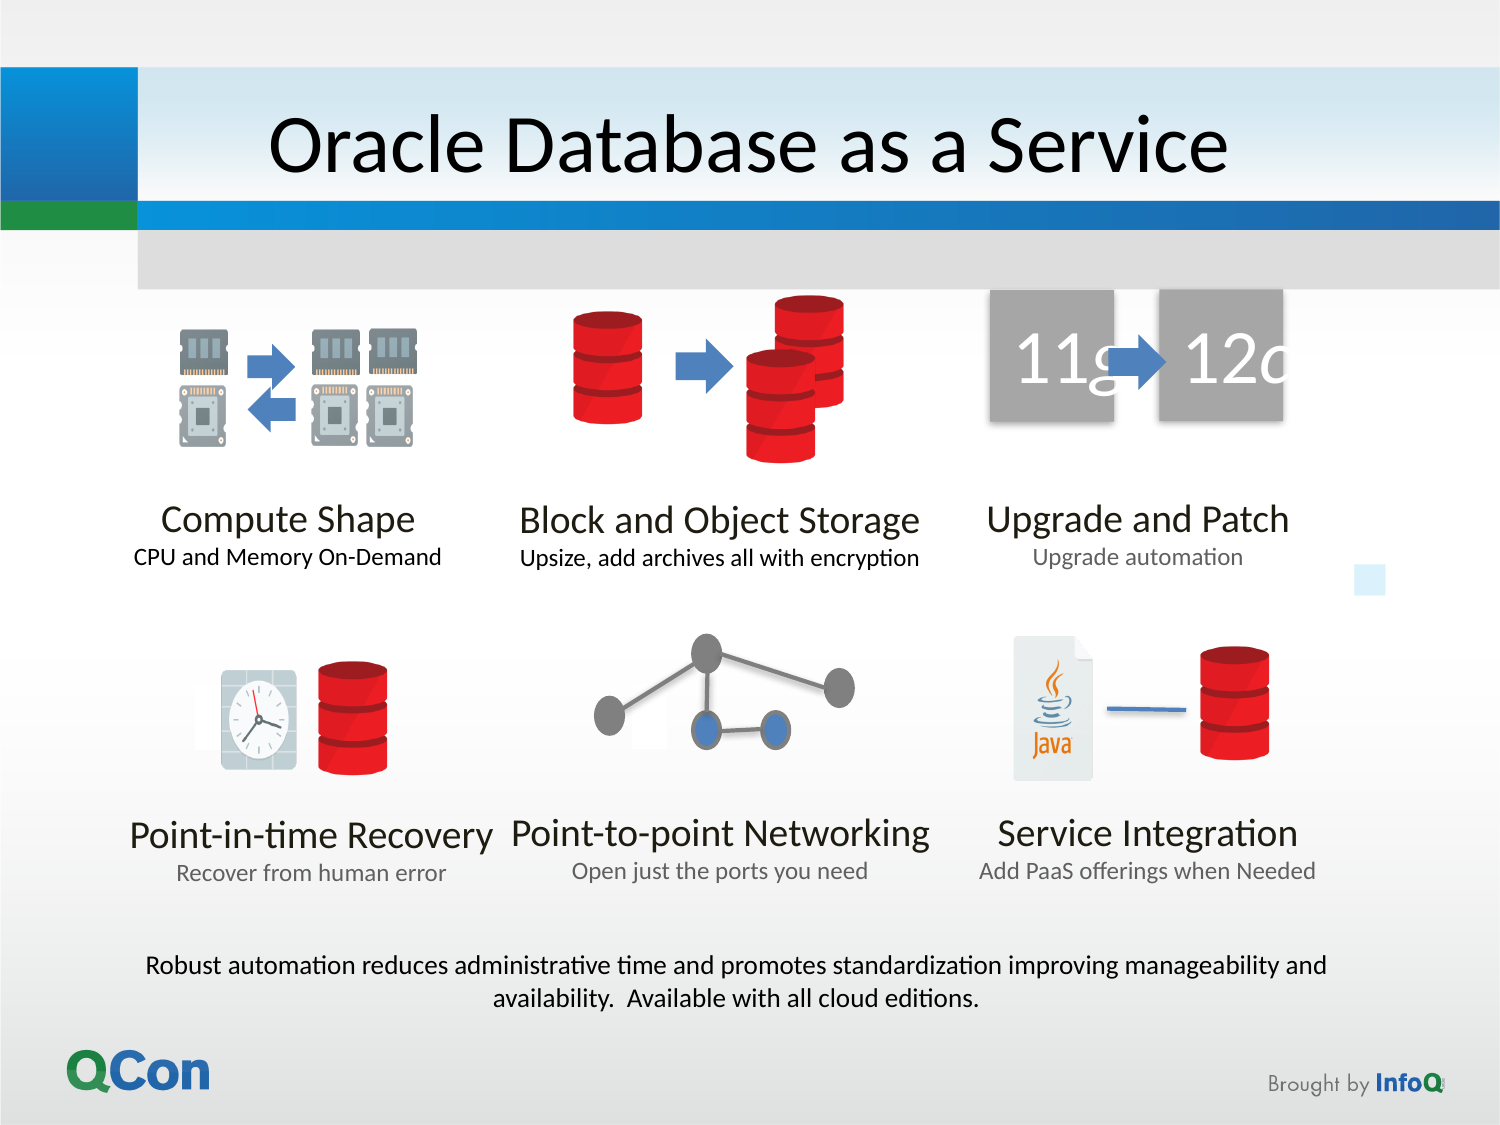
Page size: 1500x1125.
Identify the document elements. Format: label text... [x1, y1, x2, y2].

text_box [691, 633, 722, 672]
text_box [1158, 289, 1284, 352]
text_box [1106, 332, 1169, 392]
text_box [131, 53, 1482, 143]
text_box [593, 695, 625, 736]
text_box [620, 663, 696, 711]
text_box Service Integration Add PaaS offerings when Needed [958, 796, 1338, 895]
text_box Upgrade and Patch Upgrade automation [966, 483, 1311, 581]
text_box 12c [1161, 296, 1312, 409]
text_box Point-in-time Recovery Recover from human error [109, 798, 515, 896]
text_box [690, 713, 722, 751]
text_box Block and Object Storage Upsize, add archives all with encryption [499, 483, 942, 582]
text_box Compute Shape CPU and Memory On-Demand [113, 482, 463, 581]
text_box [673, 336, 726, 396]
text_box Robust automation reduces administrative time and promotes standardization improving manageability and availability. Available with all cloud editions. [71, 937, 1401, 1023]
text_box [825, 667, 855, 709]
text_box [720, 728, 761, 732]
text_box [760, 710, 792, 751]
text_box [245, 341, 298, 392]
text_box [1158, 372, 1284, 422]
picture [0, 0, 1500, 1125]
text_box [989, 289, 1115, 422]
text_box [245, 384, 298, 435]
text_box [719, 653, 827, 689]
title Oracle Database as a Service [75, 45, 1425, 233]
text_box Point-to-point Networking Open just the ports you need [490, 797, 951, 895]
text_box 11g [992, 296, 1151, 410]
